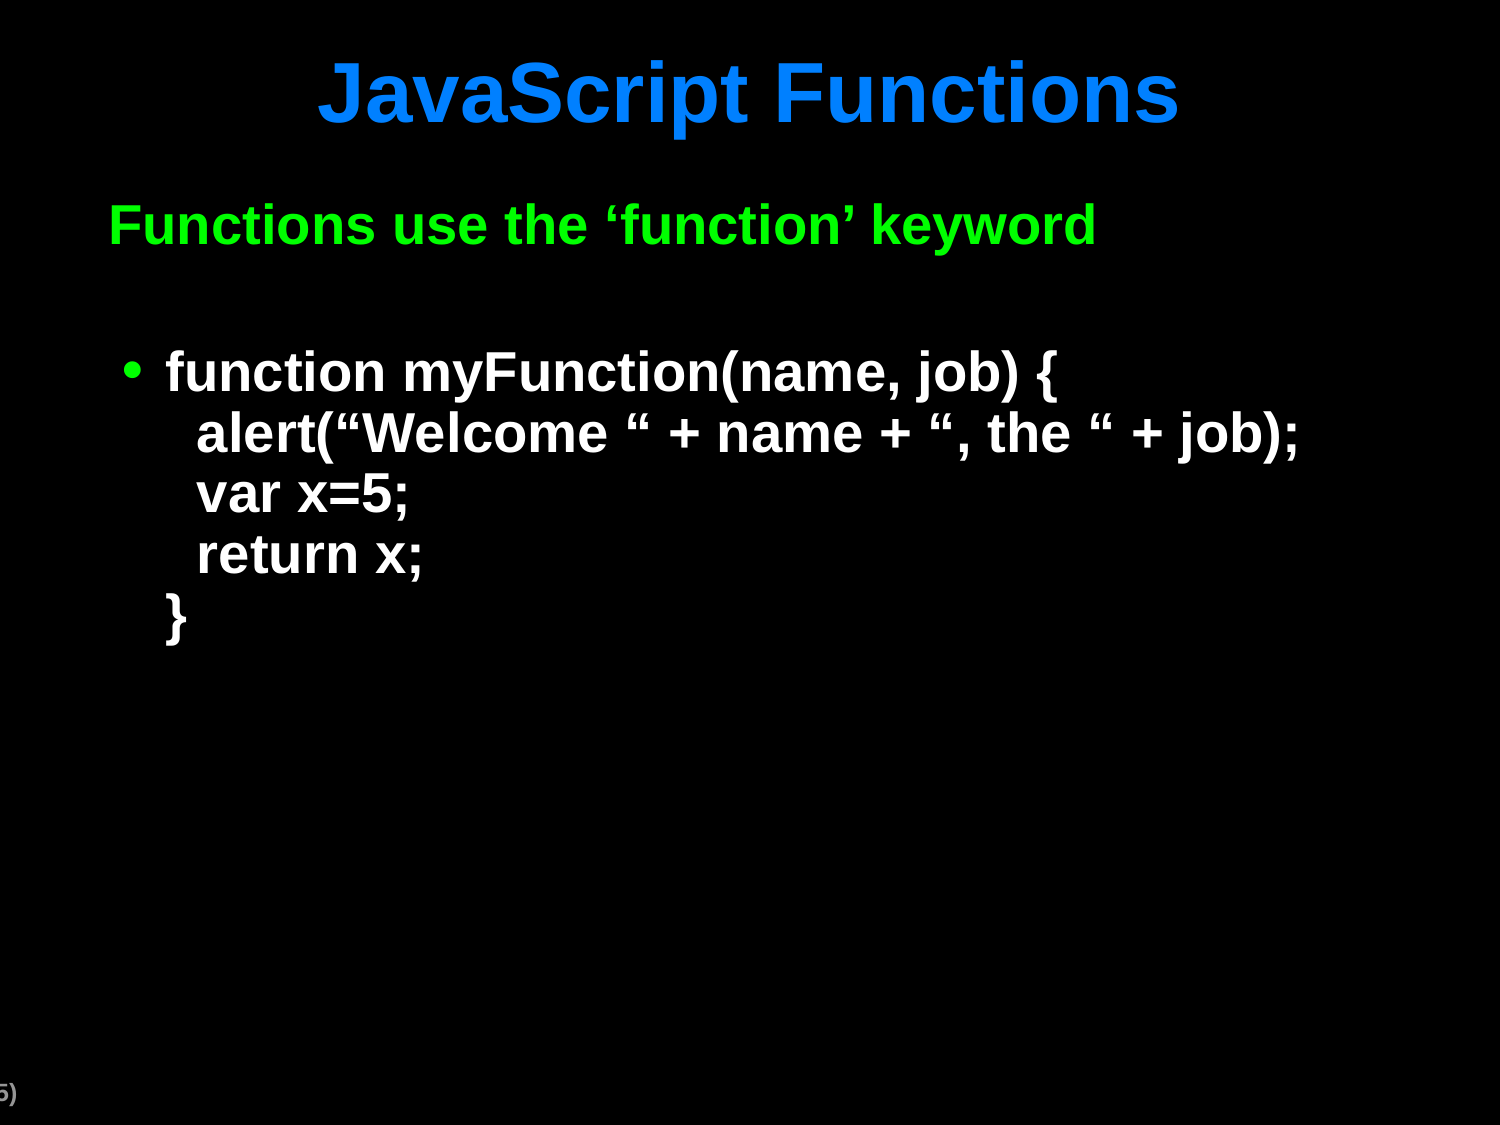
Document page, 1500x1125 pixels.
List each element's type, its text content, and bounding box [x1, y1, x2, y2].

list Functions use the ‘function’ keyword function myFunction(name, job) { alert(“Welcome “ + name + “, the “ + job); var x=5; return x; } [60, 185, 1452, 1037]
title JavaScript Functions [0, 24, 1500, 166]
